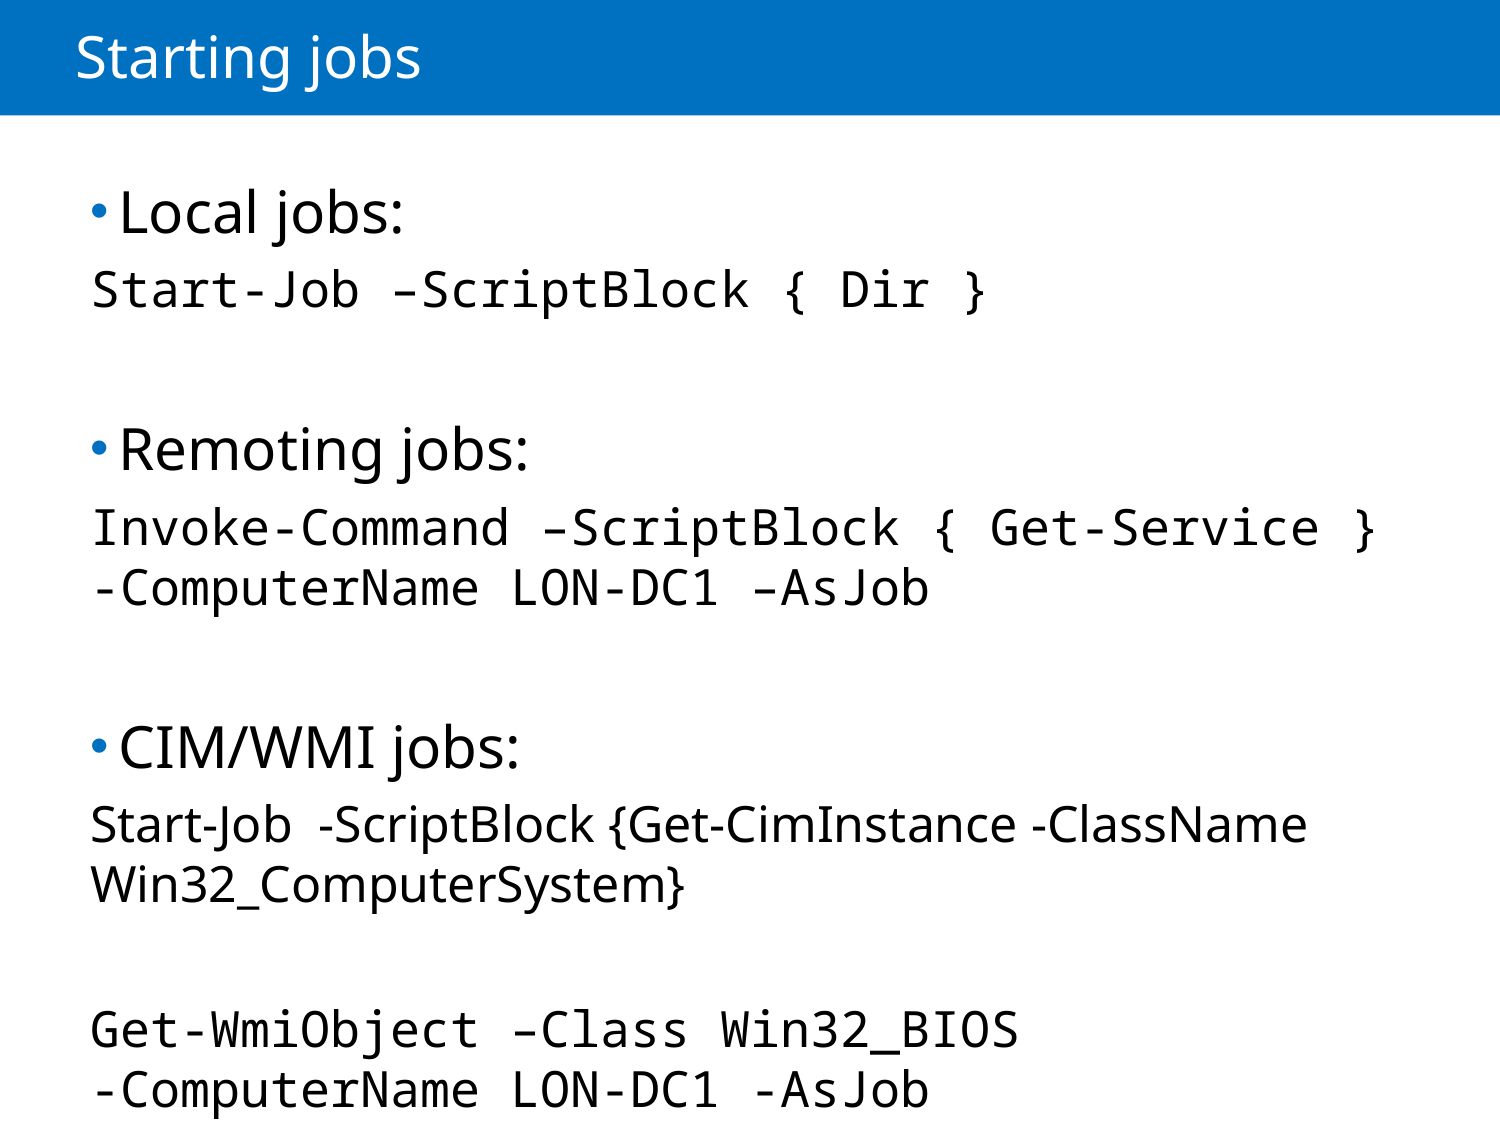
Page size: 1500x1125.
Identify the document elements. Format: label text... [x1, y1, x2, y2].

title Starting jobs [75, 0, 1351, 122]
text_box Local jobs: Start-Job –ScriptBlock { Dir } Remoting jobs: Invoke-Command –ScriptBlock { Get-Service } -ComputerName LON-DC1 –AsJob CIM/WMI jobs: Start-Job -ScriptBlock {Get-CimInstance -ClassName Win32_ComputerSystem} Get-WmiObject –Class Win32_BIOS -ComputerName LON-DC1 -AsJob [75, 167, 1408, 1012]
